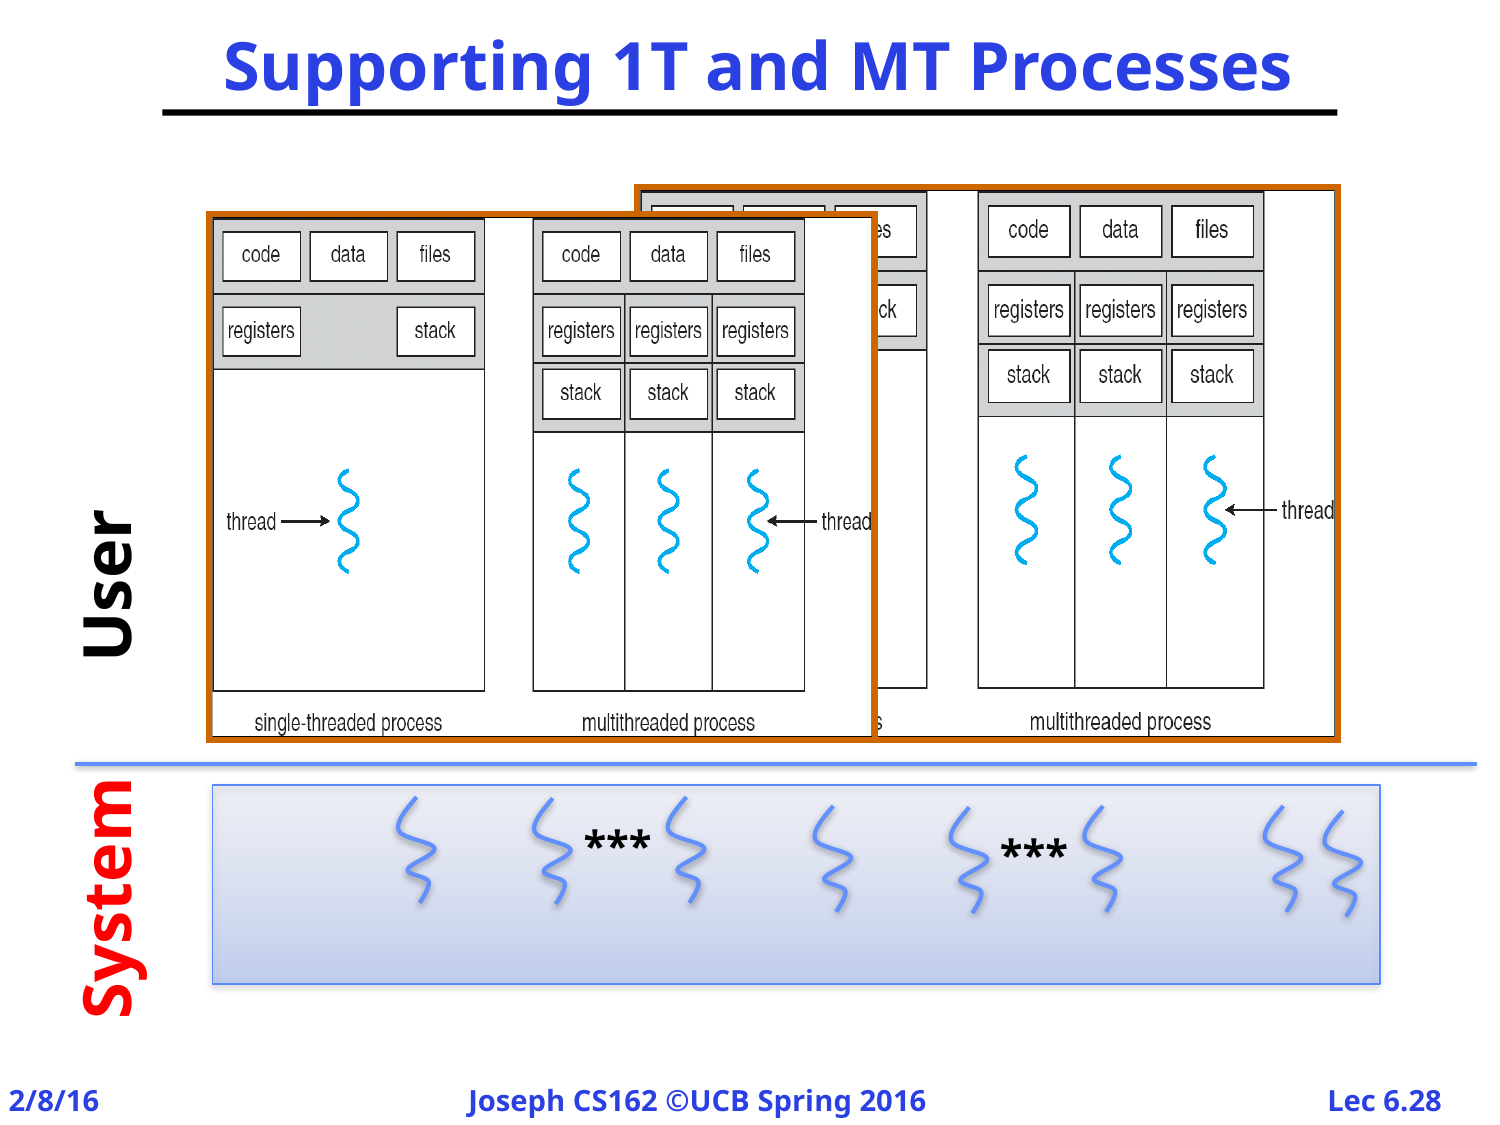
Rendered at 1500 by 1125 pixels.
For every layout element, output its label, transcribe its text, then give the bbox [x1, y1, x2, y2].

text_box User [57, 494, 152, 678]
text_box [948, 806, 985, 915]
text_box [1084, 804, 1124, 913]
text_box [531, 797, 568, 906]
text_box *** [985, 821, 1084, 886]
text_box [667, 795, 707, 904]
text_box [1262, 804, 1304, 913]
text_box [1322, 809, 1364, 918]
picture [212, 189, 1335, 737]
title Supporting 1T and MT Processes [162, 24, 1338, 113]
text_box [212, 784, 1381, 985]
text_box [812, 804, 854, 913]
text_box *** [568, 812, 667, 877]
text_box [395, 795, 437, 904]
text_box System [57, 762, 152, 1035]
